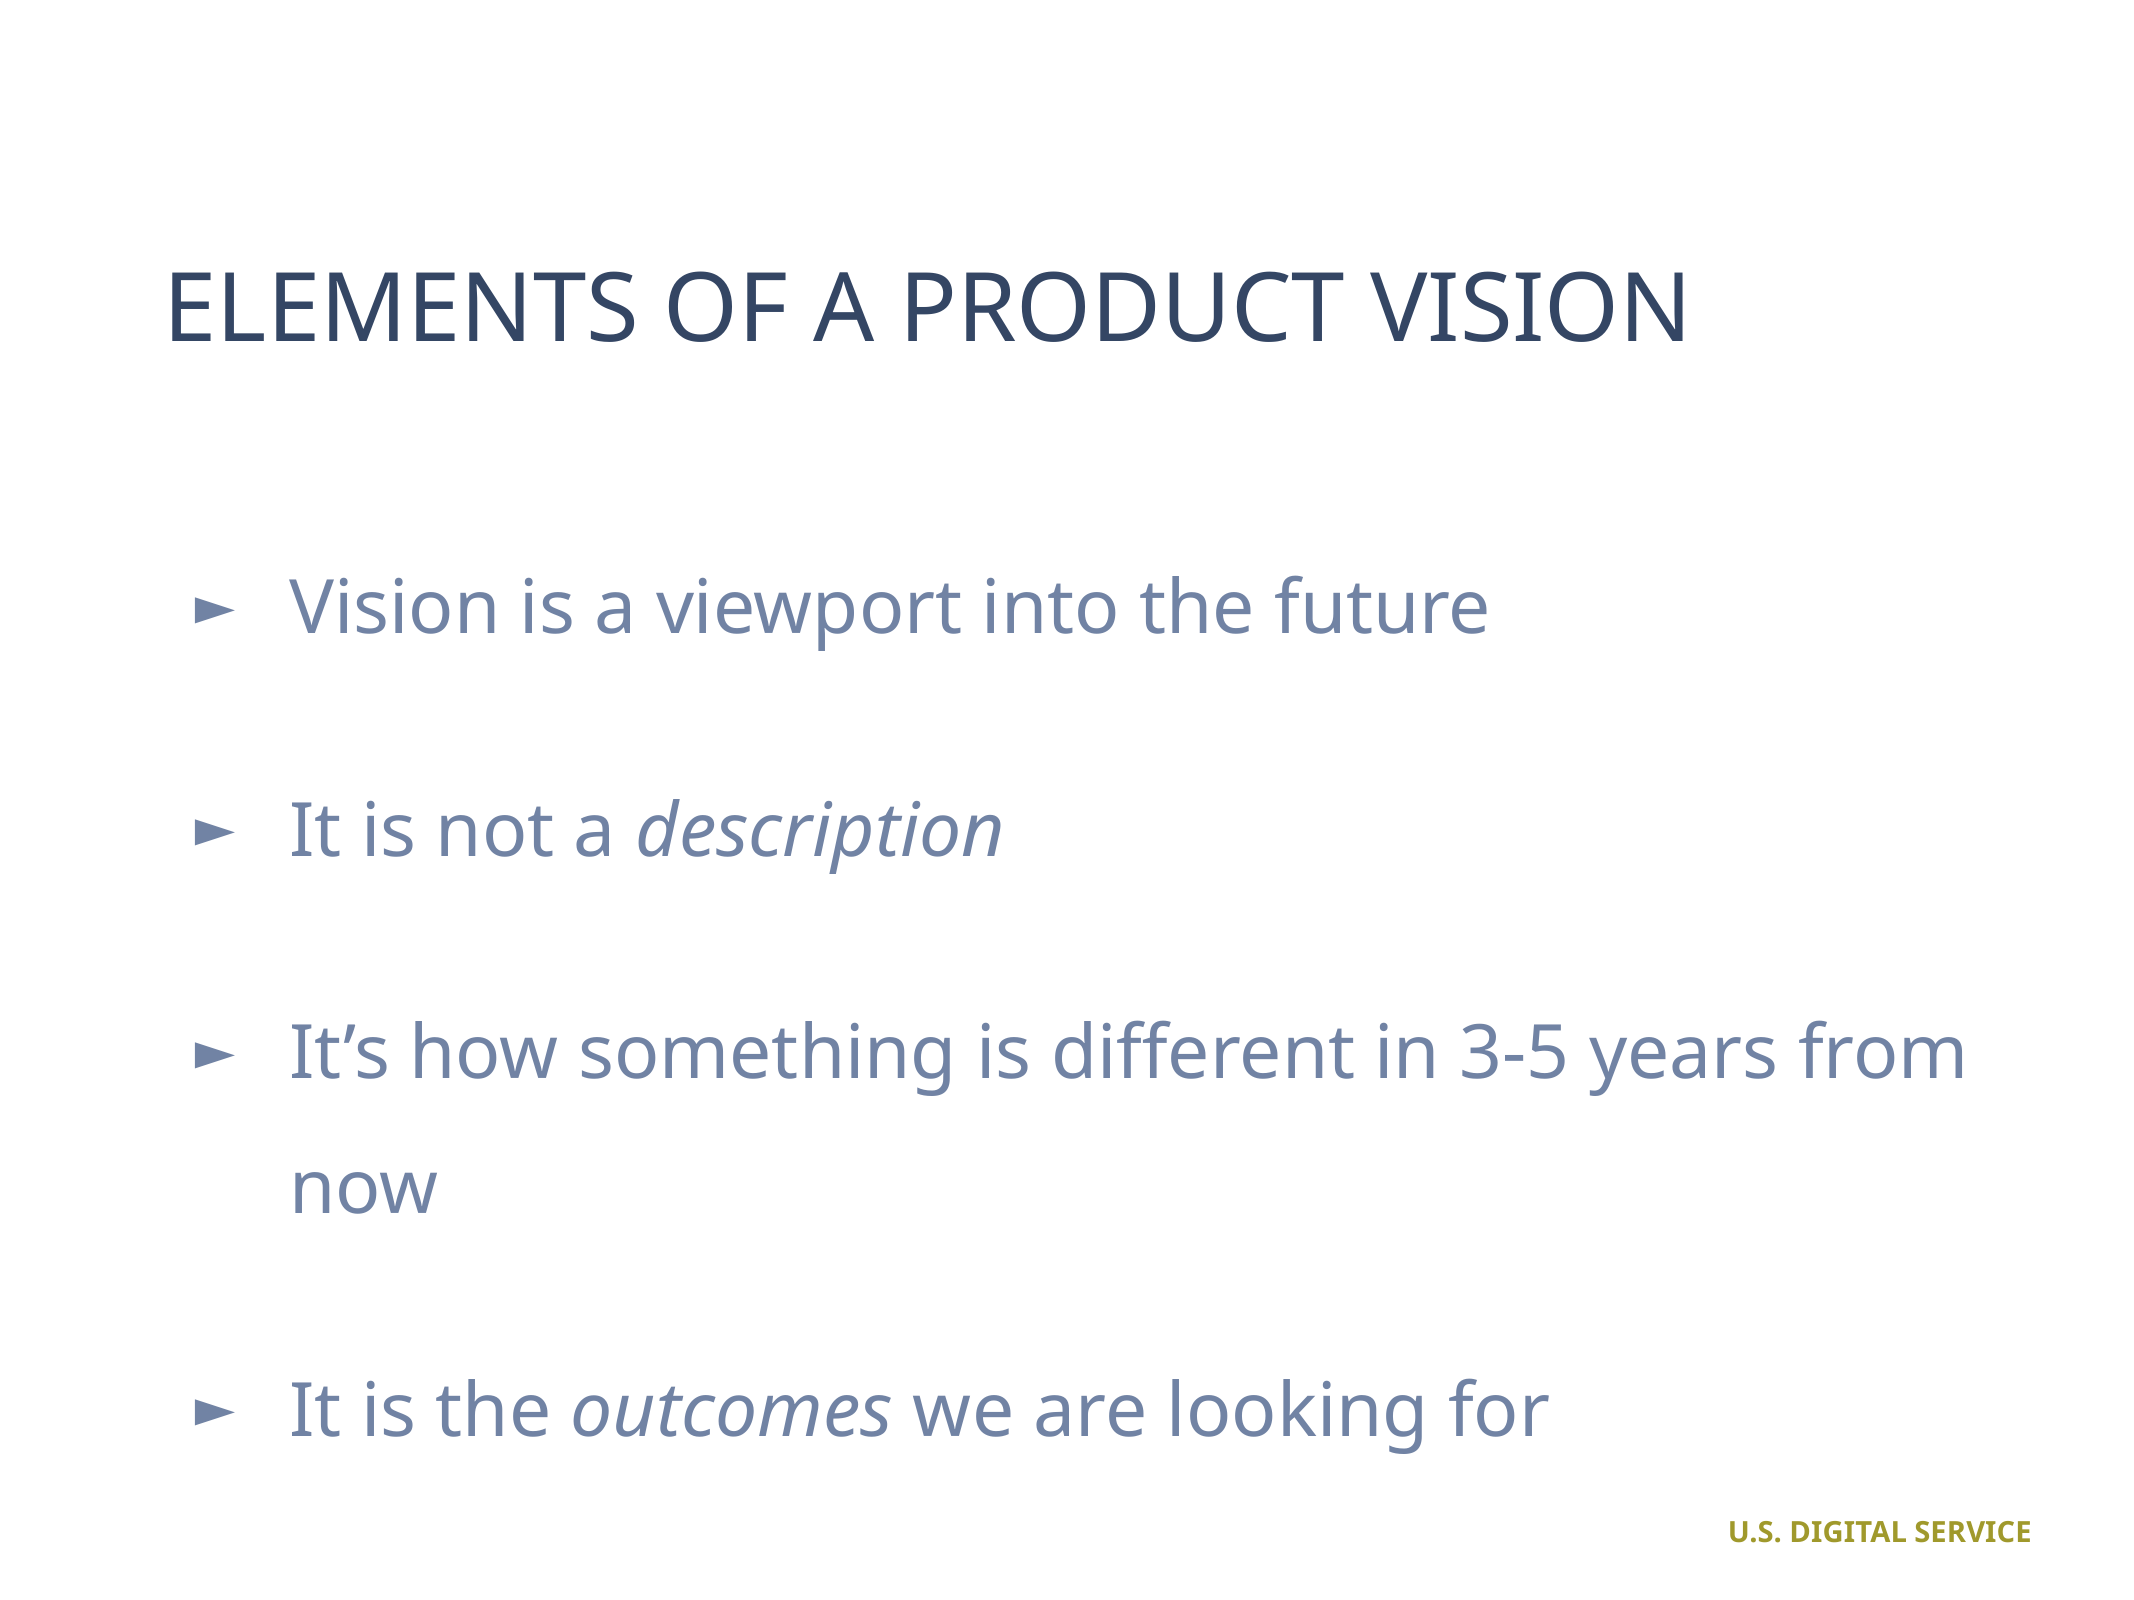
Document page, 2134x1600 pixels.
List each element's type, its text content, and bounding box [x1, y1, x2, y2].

title ELEMENTS OF A PRODUCT VISION [155, 237, 1794, 506]
list Vision is a viewport into the future It is not a description It’s how something is different in 3-5 years from now It is the outcomes we are looking for [194, 513, 2023, 1430]
